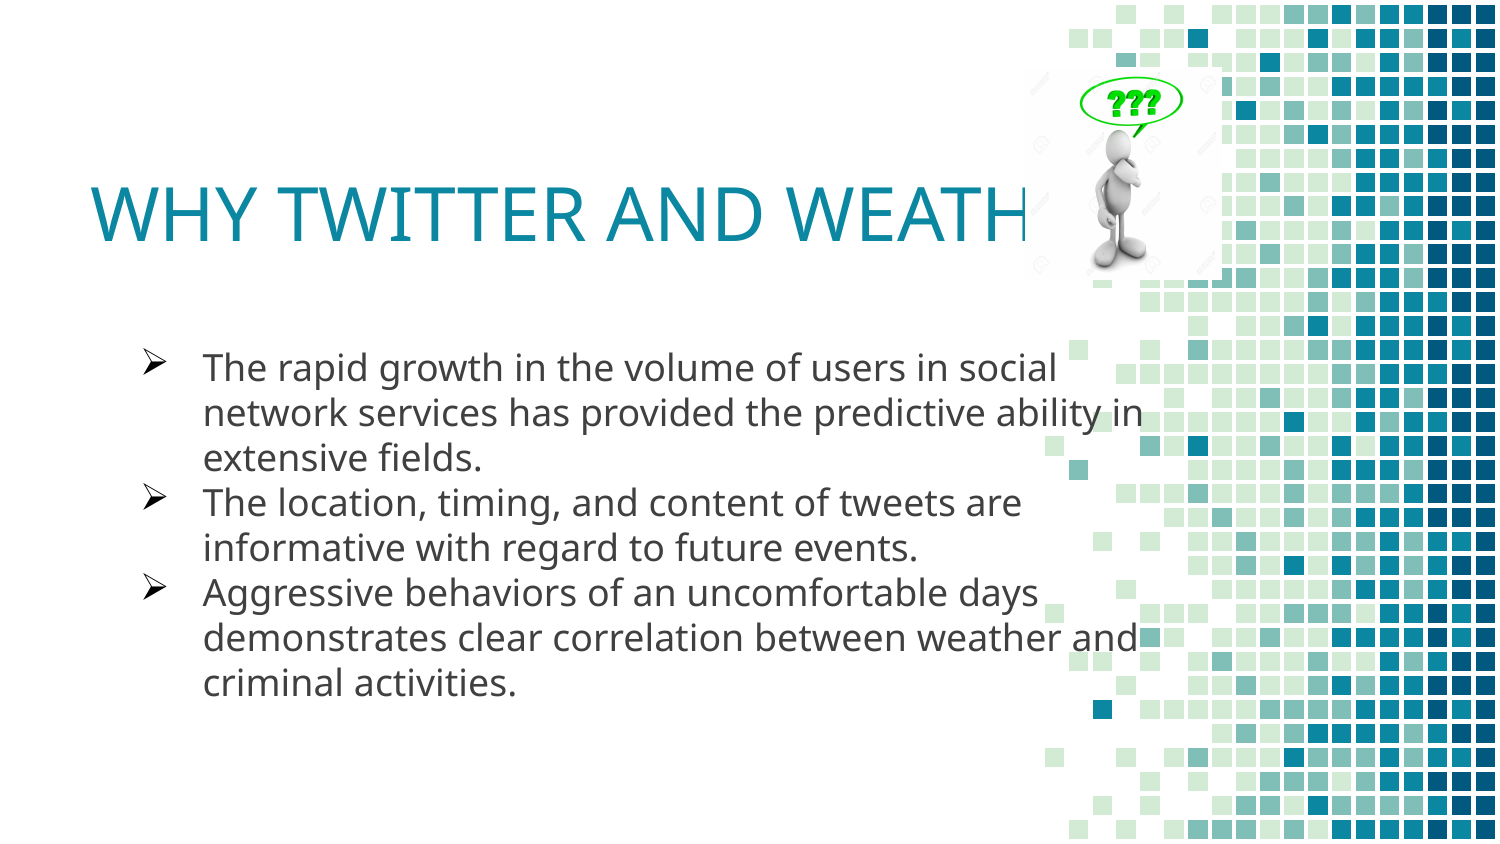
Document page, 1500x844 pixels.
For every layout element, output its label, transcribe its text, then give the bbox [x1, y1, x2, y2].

title WHY TWITTER AND WEATHER ? [75, 34, 1300, 272]
subtitle The rapid growth in the volume of users in social network services has provided the predictive ability in extensive fields. The location, timing, and content of tweets are informative with regard to future events. Aggressive behaviors of an uncomfortable days demonstrates clear correlation between weather and criminal activities. [112, 284, 1163, 783]
picture [1024, 66, 1222, 280]
